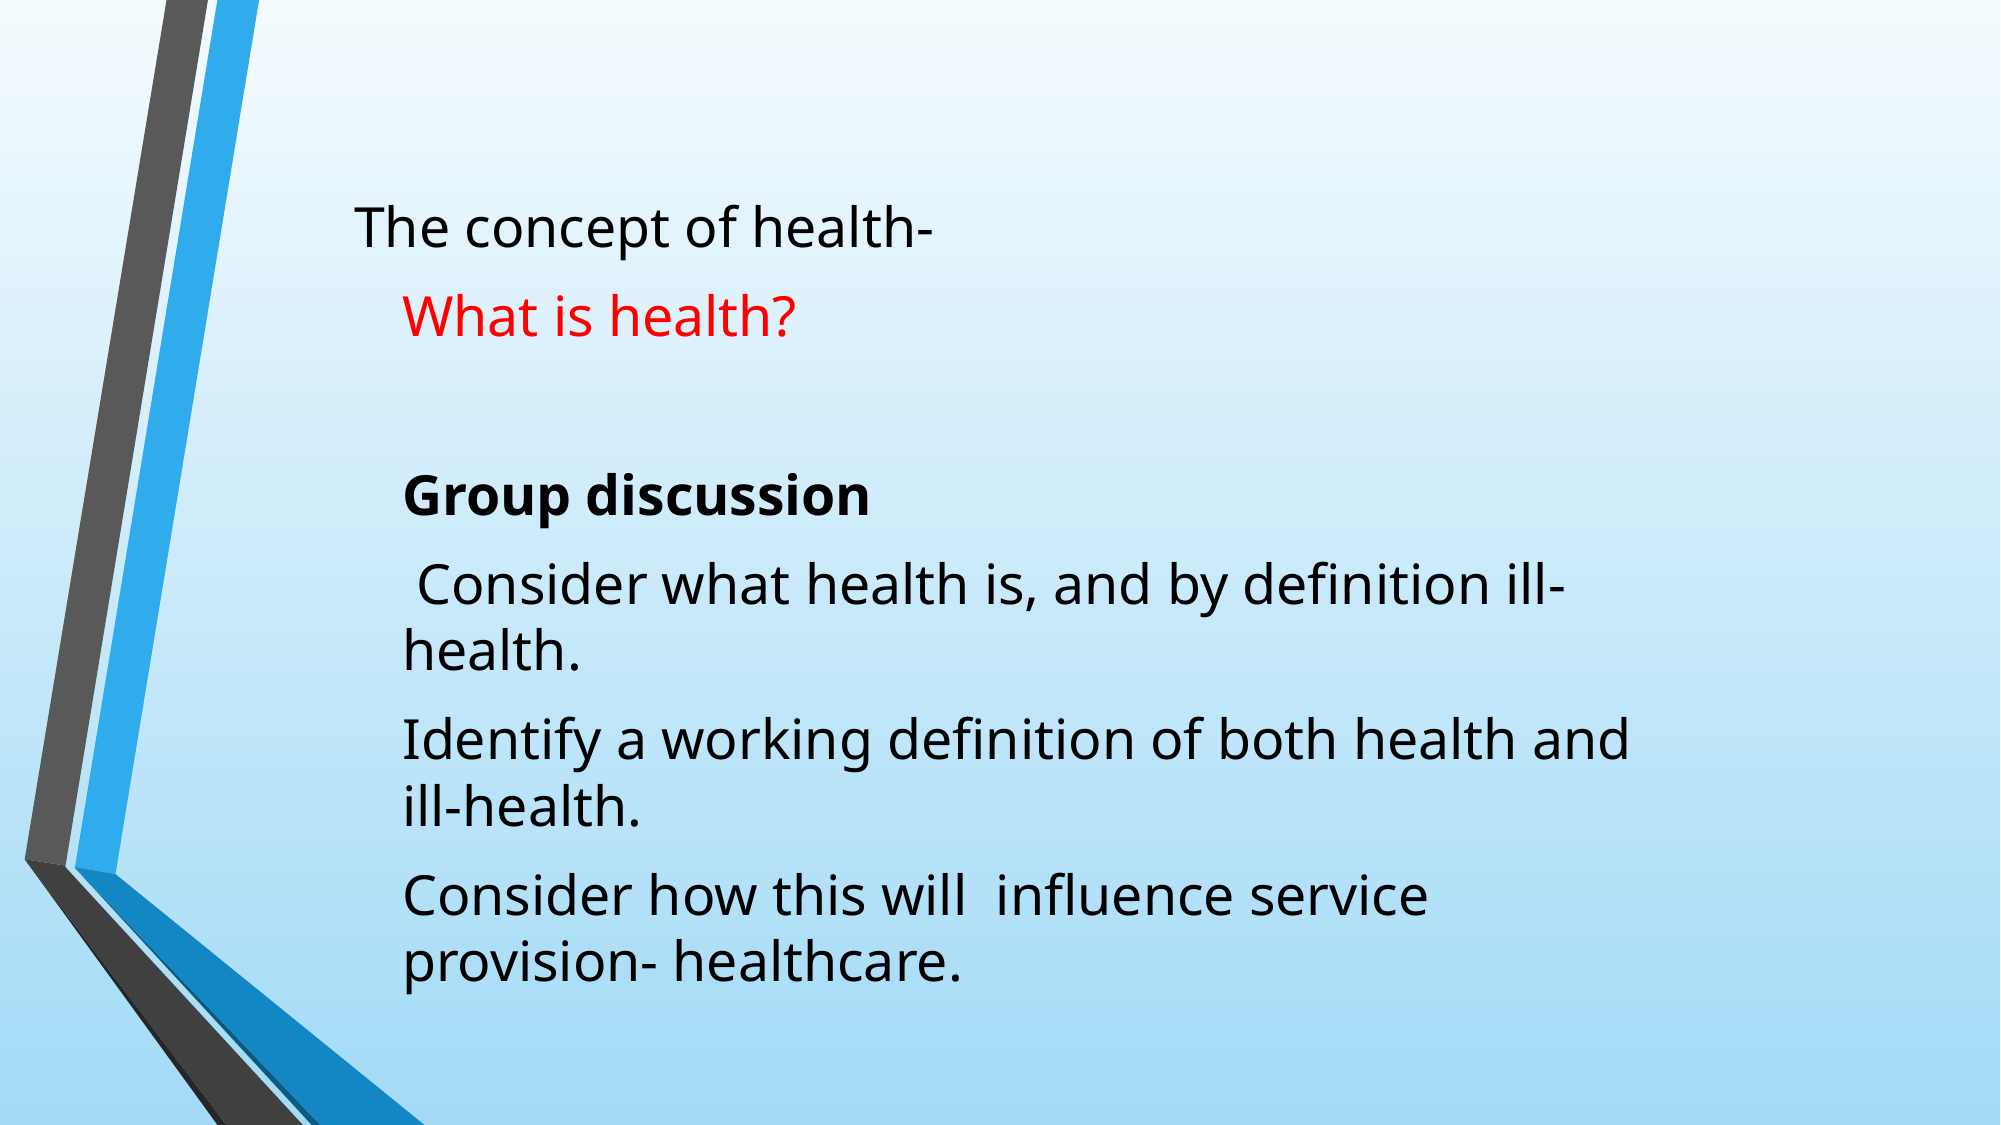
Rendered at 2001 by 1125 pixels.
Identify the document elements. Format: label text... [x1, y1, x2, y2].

title [243, 112, 1887, 400]
list The concept of health- What is health? Group discussion Consider what health is, and by definition ill-health. Identify a working definition of both health and ill-health. Consider how this will influence service provision- healthcare. [324, 184, 1675, 1005]
